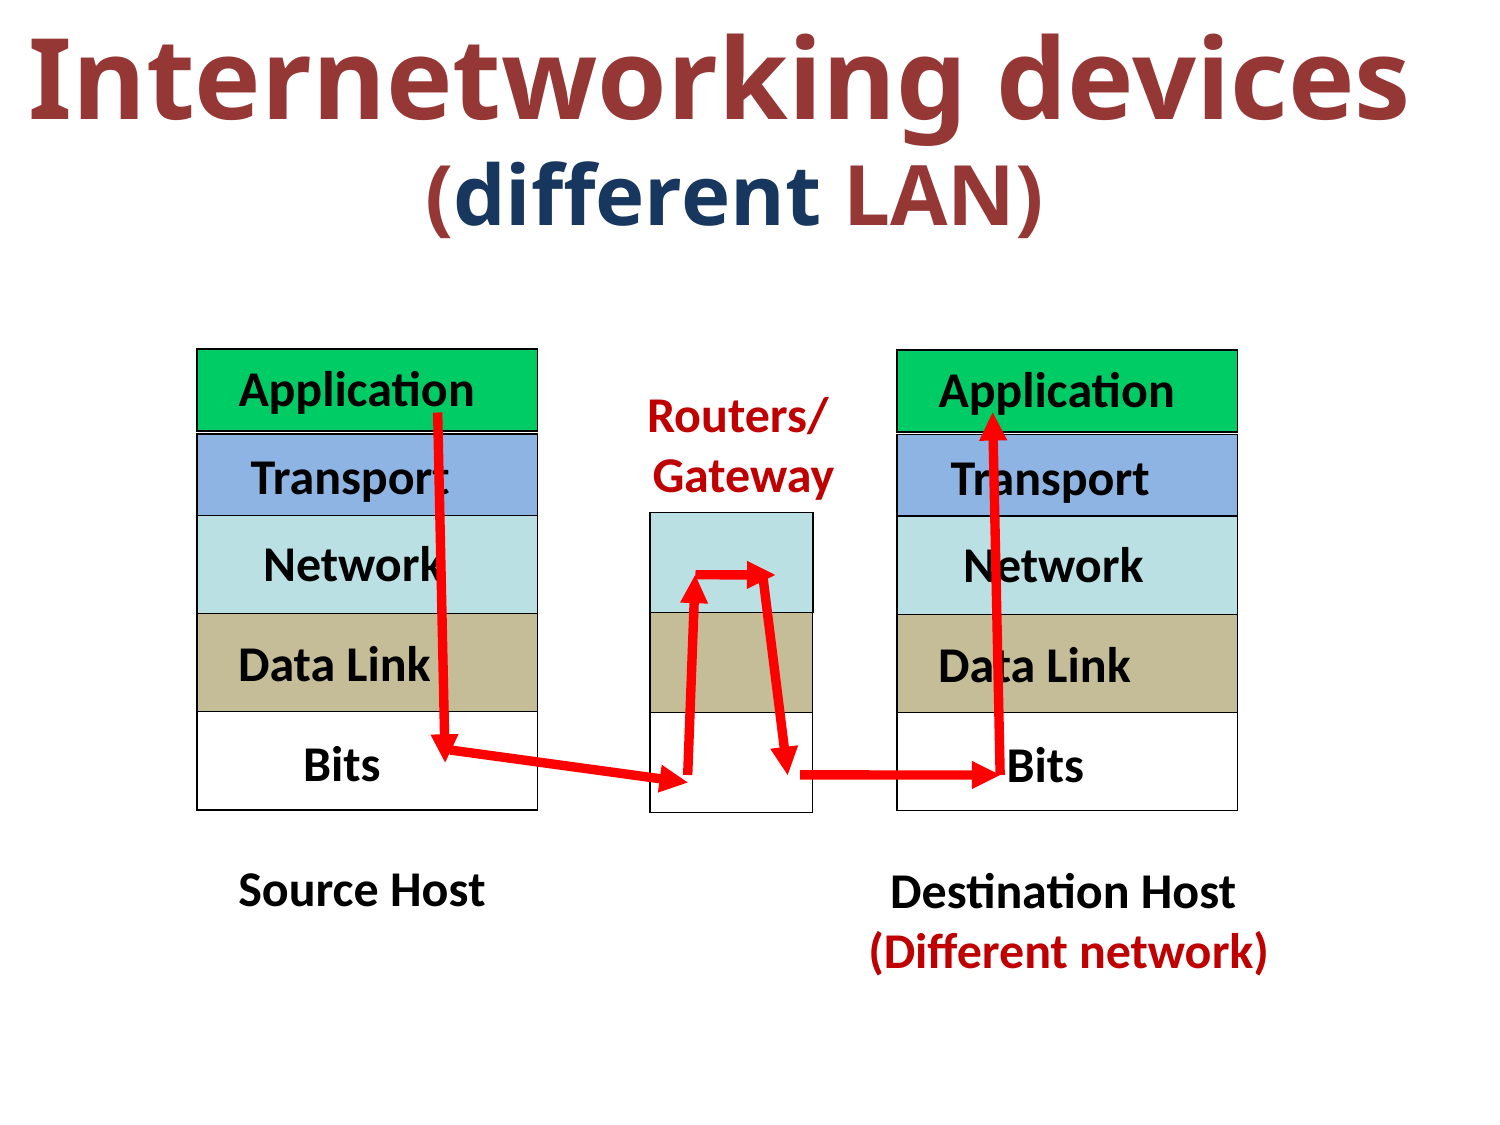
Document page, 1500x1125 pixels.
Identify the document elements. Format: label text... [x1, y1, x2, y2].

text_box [624, 374, 851, 813]
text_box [849, 349, 1288, 988]
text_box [196, 348, 538, 926]
text_box Internetworking devices (different LAN) [13, 0, 1456, 250]
